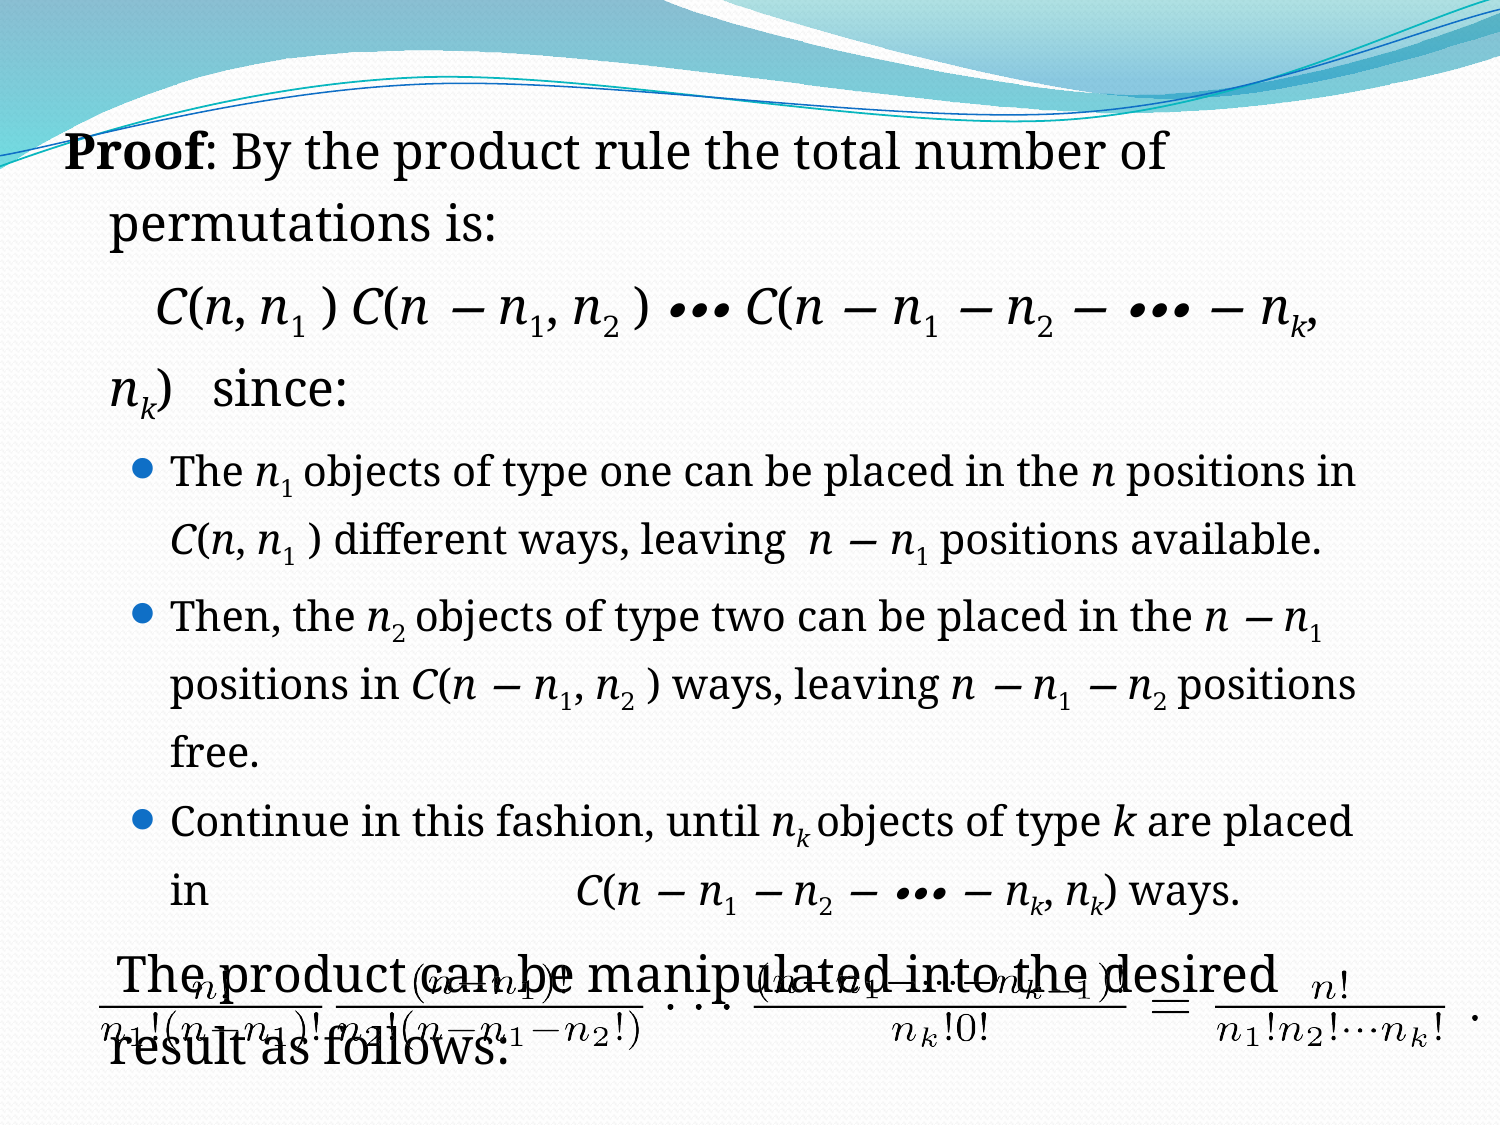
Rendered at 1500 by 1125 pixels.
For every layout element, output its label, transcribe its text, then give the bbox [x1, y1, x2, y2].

list Proof: By the product rule the total number of permutations is: C(n, n1 ) C(n − n1, n2 ) ∙∙∙ C(n − n1 − n2 − ∙∙∙ − nk, nk) since: The n1 objects of type one can be placed in the n positions in C(n, n1 ) different ways, leaving n − n1 positions available. Then, the n2 objects of type two can be placed in the n − n1 positions in C(n − n1, n2 ) ways, leaving n − n1 − n2 positions free. Continue in this fashion, until nk objects of type k are placed in C(n − n1 − n2 − ∙∙∙ − nk, nk) ways. The product can be manipulated into the desired result as follows: [50, 99, 1400, 1125]
picture [99, 962, 1479, 1051]
